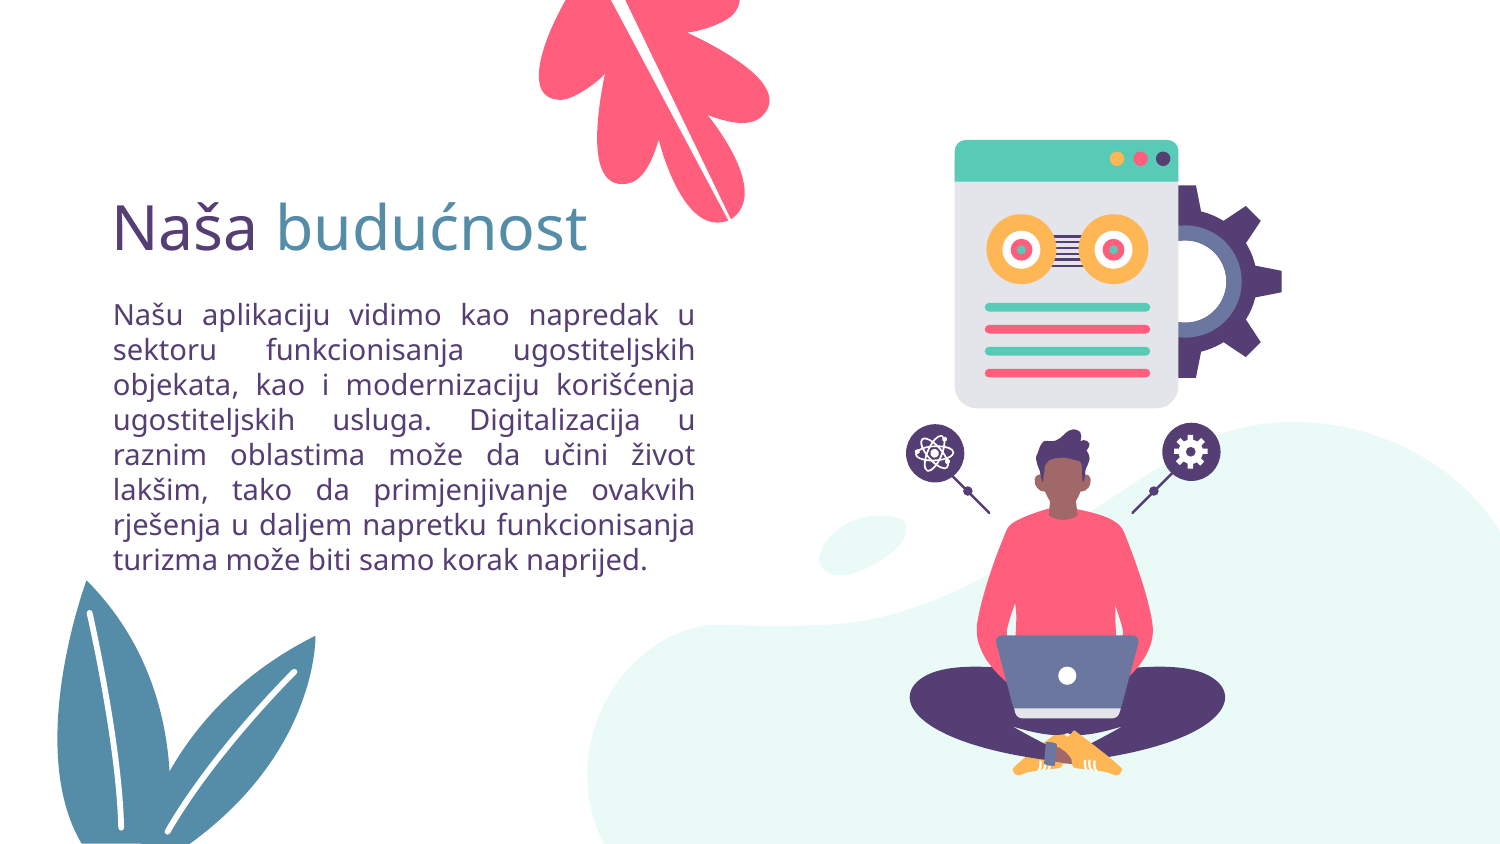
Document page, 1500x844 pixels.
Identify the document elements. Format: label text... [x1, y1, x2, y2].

text_box Našu aplikaciju vidimo kao napredak u sektoru funkcionisanja ugostiteljskih objekata, kao i modernizaciju korišćenja ugostiteljskih usluga. Digitalizacija u raznim oblastima može da učini život lakšim, tako da primjenjivanje ovakvih rješenja u daljem napretku funkcionisanja turizma može biti samo korak naprijed. [97, 281, 718, 551]
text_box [887, 139, 1248, 776]
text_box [1252, 184, 1282, 379]
title Naša budućnost [96, 189, 762, 262]
